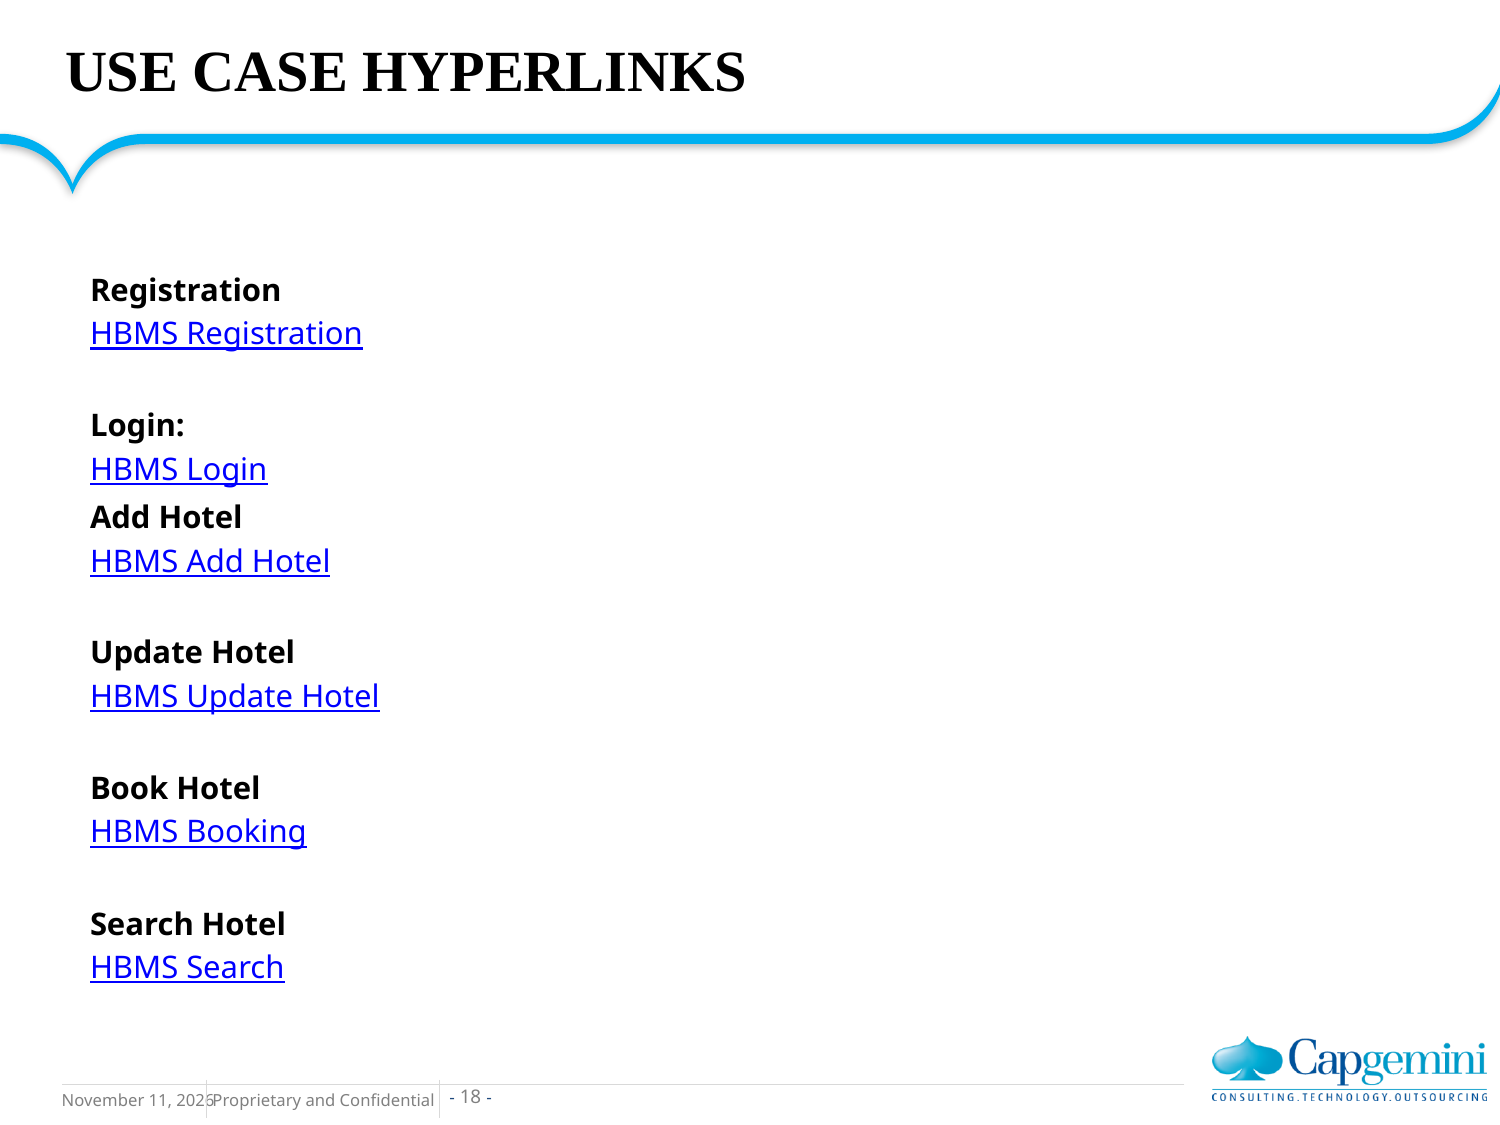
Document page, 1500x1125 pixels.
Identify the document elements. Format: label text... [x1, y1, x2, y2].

list Registration HBMS Registration Login: HBMS Login Add Hotel HBMS Add Hotel Update Hotel HBMS Update Hotel Book Hotel HBMS Booking Search Hotel HBMS Search [75, 262, 1425, 1005]
picture [1212, 1036, 1487, 1101]
title USE CASE HYPERLINKS [50, 3, 1400, 134]
